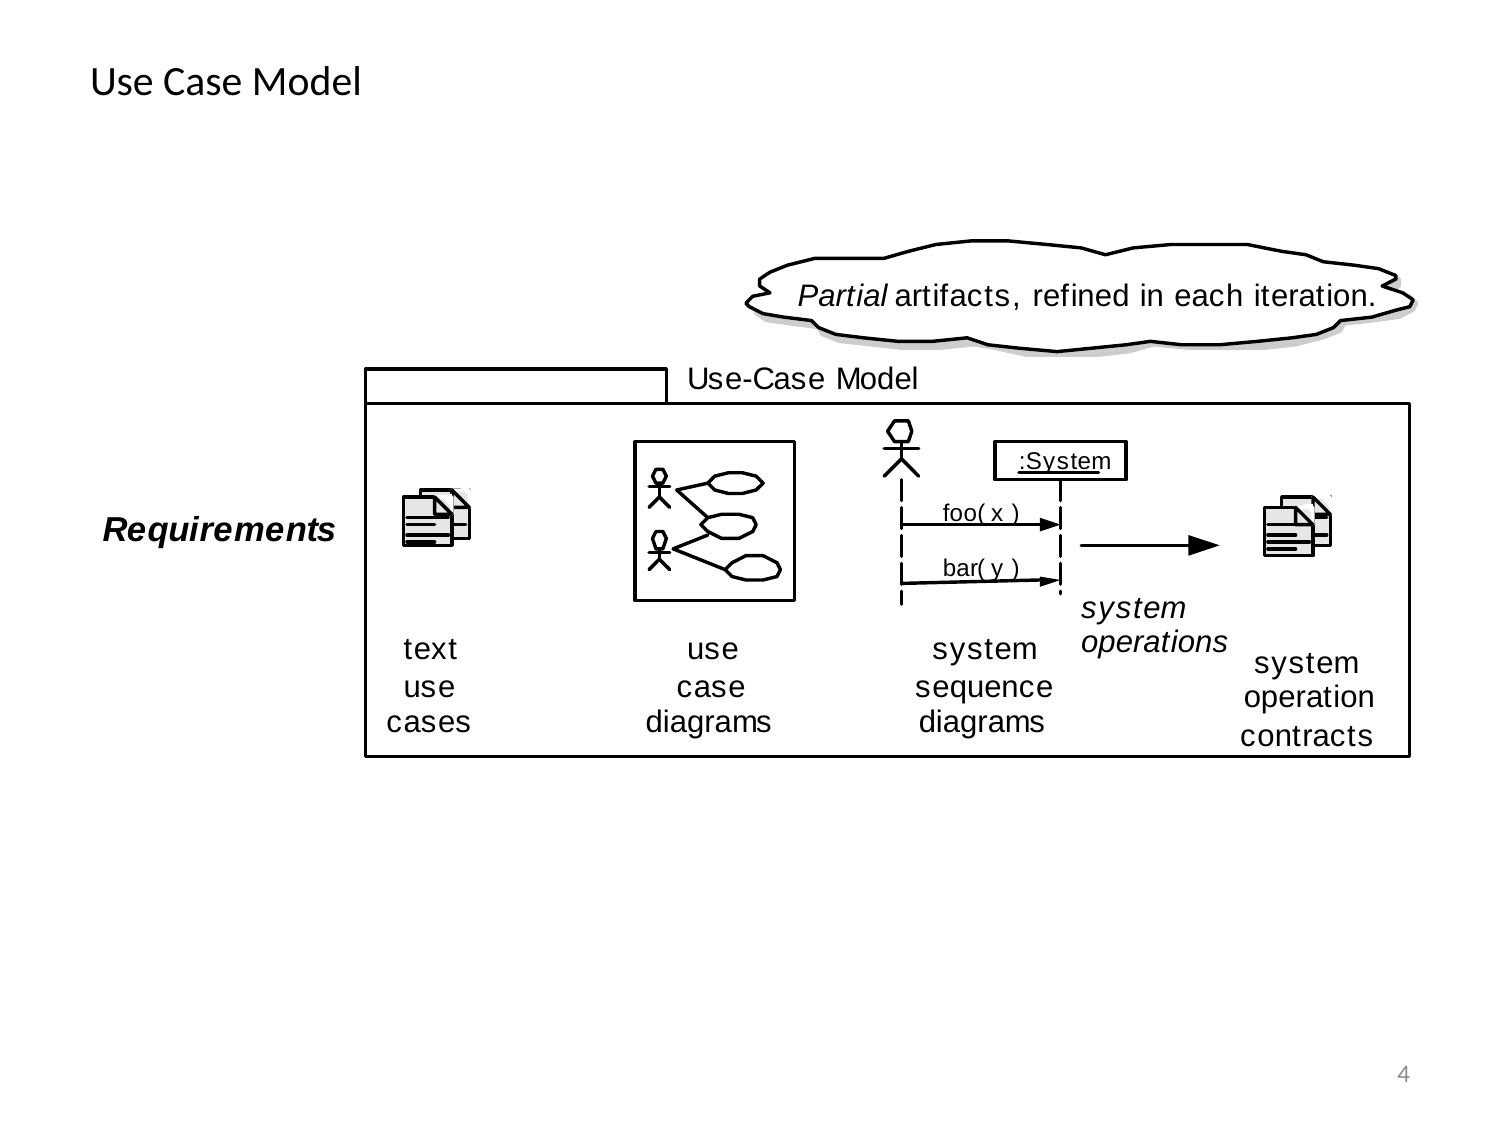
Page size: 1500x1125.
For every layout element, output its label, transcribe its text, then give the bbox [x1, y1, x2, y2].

title Use Case Model [75, 45, 1425, 113]
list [74, 237, 1426, 766]
slide_number 4 [1074, 1042, 1425, 1103]
